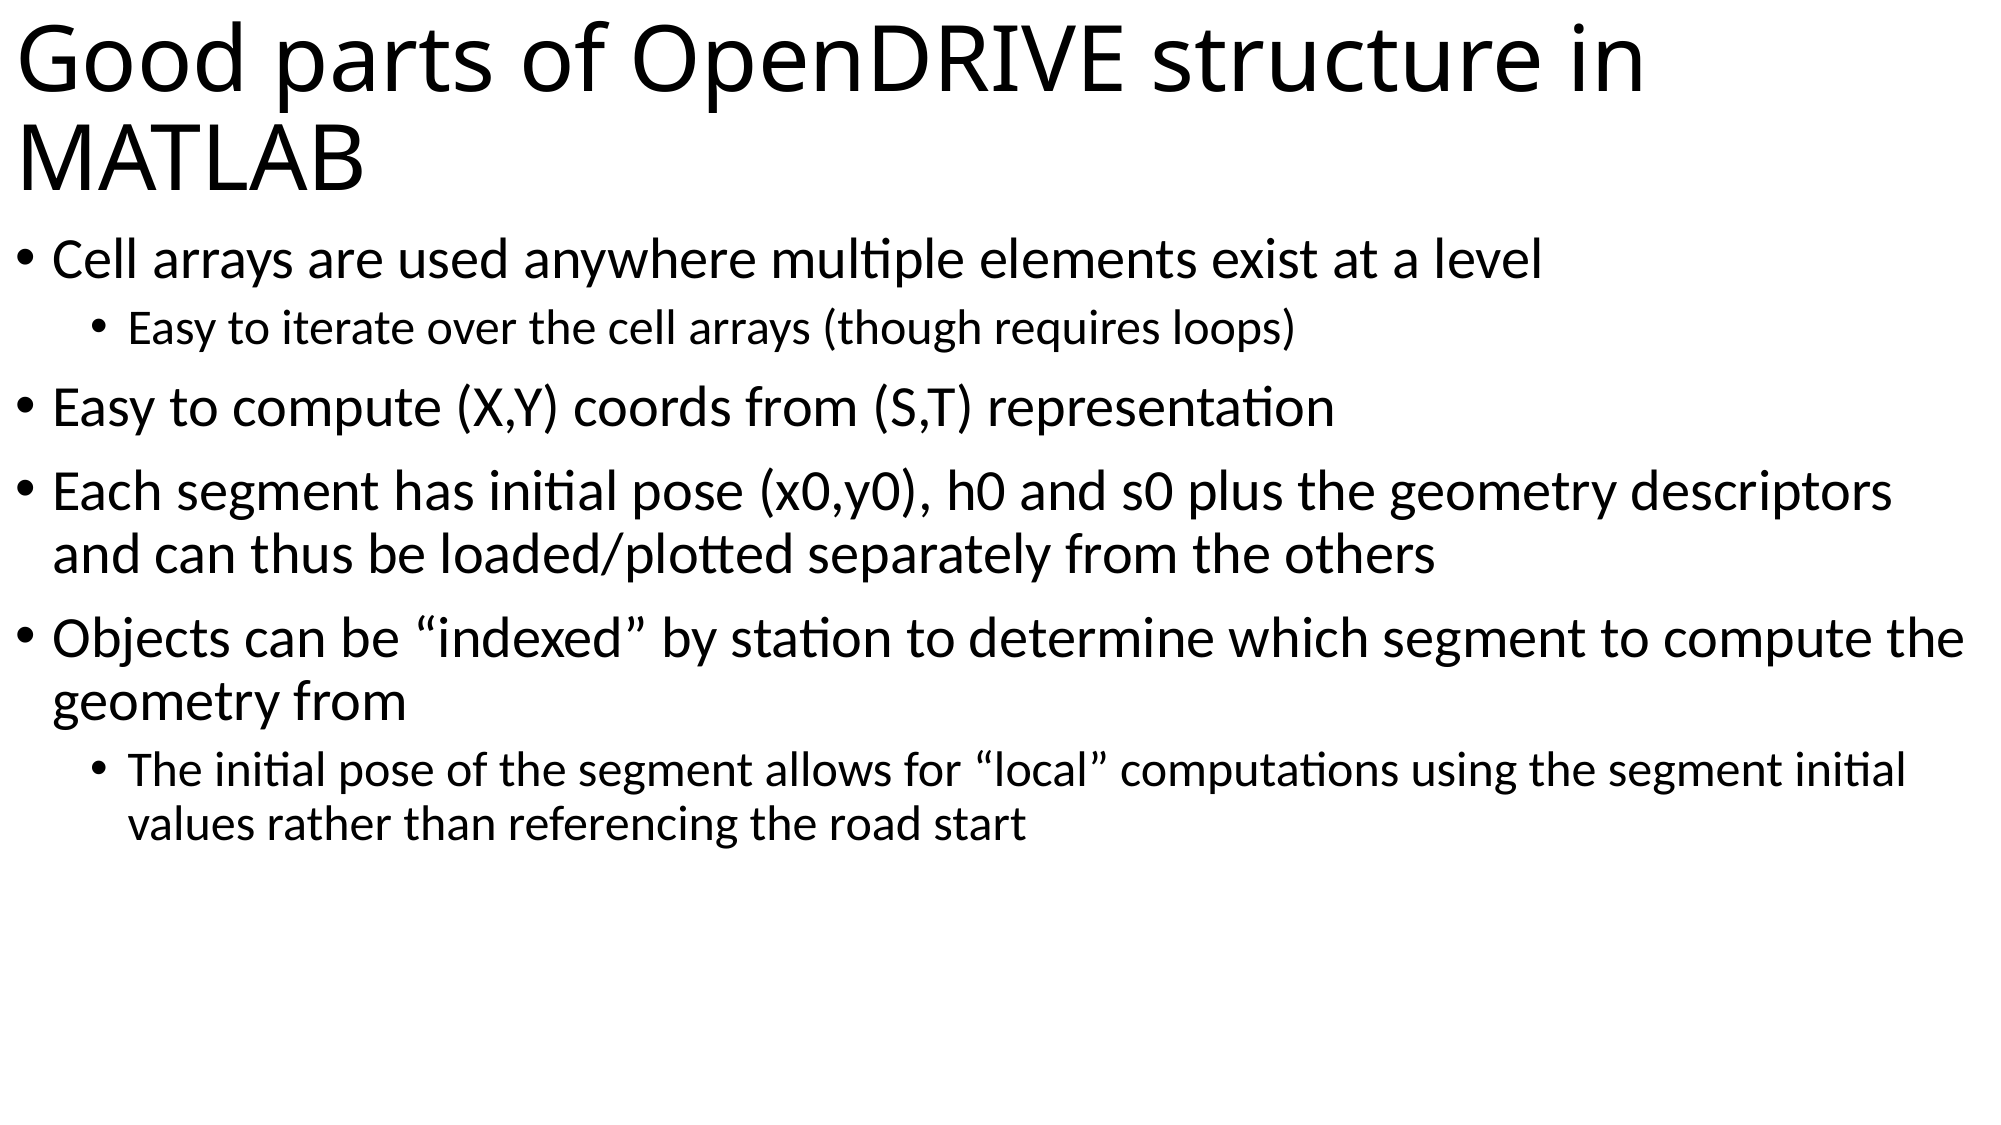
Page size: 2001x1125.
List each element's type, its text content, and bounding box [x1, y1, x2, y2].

title Good parts of OpenDRIVE structure in MATLAB [0, 3, 2000, 220]
list Cell arrays are used anywhere multiple elements exist at a level Easy to iterate over the cell arrays (though requires loops) Easy to compute (X,Y) coords from (S,T) representation Each segment has initial pose (x0,y0), h0 and s0 plus the geometry descriptors and can thus be loaded/plotted separately from the others Objects can be “indexed” by station to determine which segment to compute the geometry from The initial pose of the segment allows for “local” computations using the segment initial values rather than referencing the road start [0, 220, 2000, 1122]
